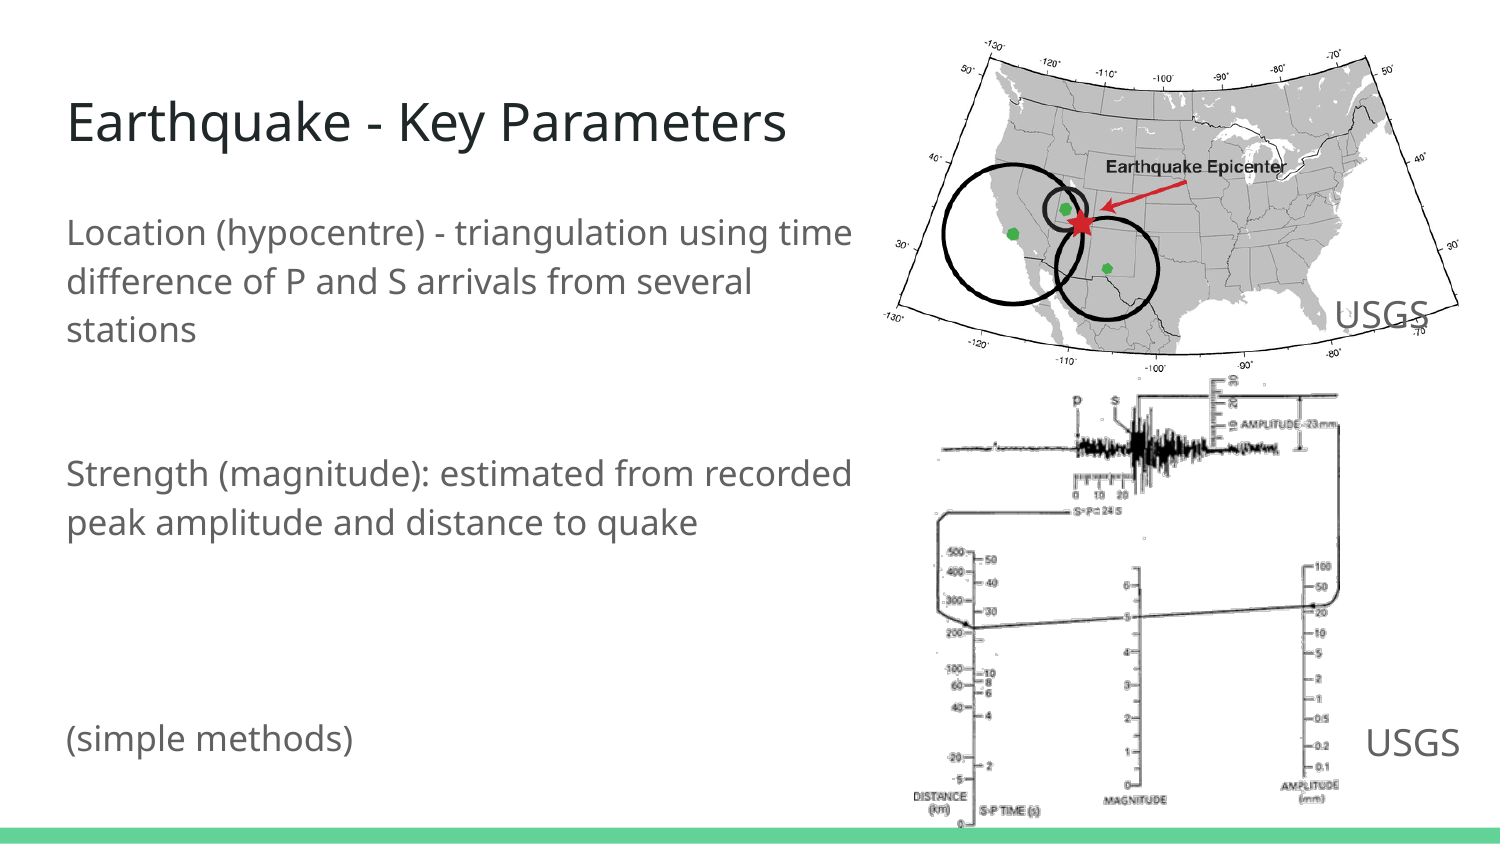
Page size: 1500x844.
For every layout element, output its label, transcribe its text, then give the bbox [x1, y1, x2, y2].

list Location (hypocentre) - triangulation using time difference of P and S arrivals from several stations Strength (magnitude): estimated from recorded peak amplitude and distance to quake (simple methods) [51, 189, 888, 784]
picture [864, 23, 1489, 829]
title Earthquake - Key Parameters [51, 72, 859, 167]
text_box USGS [1349, 703, 1500, 779]
